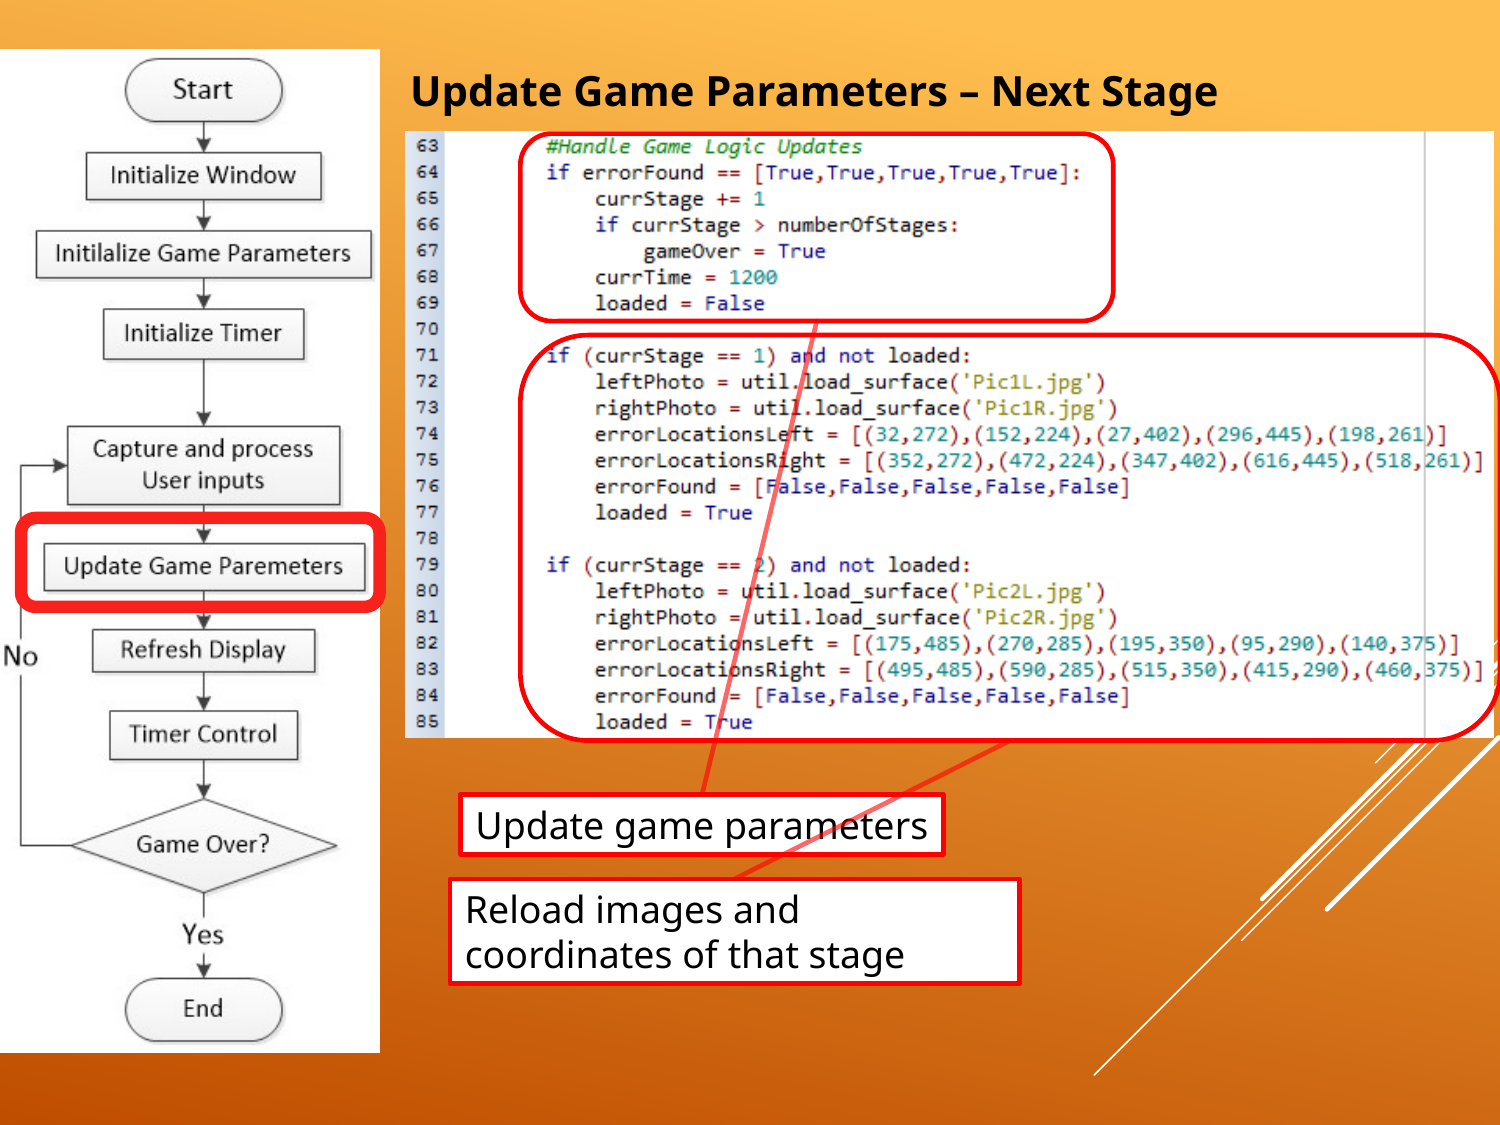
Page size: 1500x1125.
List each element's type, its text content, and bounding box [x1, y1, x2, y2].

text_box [449, 334, 1500, 986]
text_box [445, 133, 1114, 856]
picture [404, 131, 1495, 739]
text_box Update Game Parameters – Next Stage [395, 56, 1234, 122]
picture [0, 48, 380, 1053]
